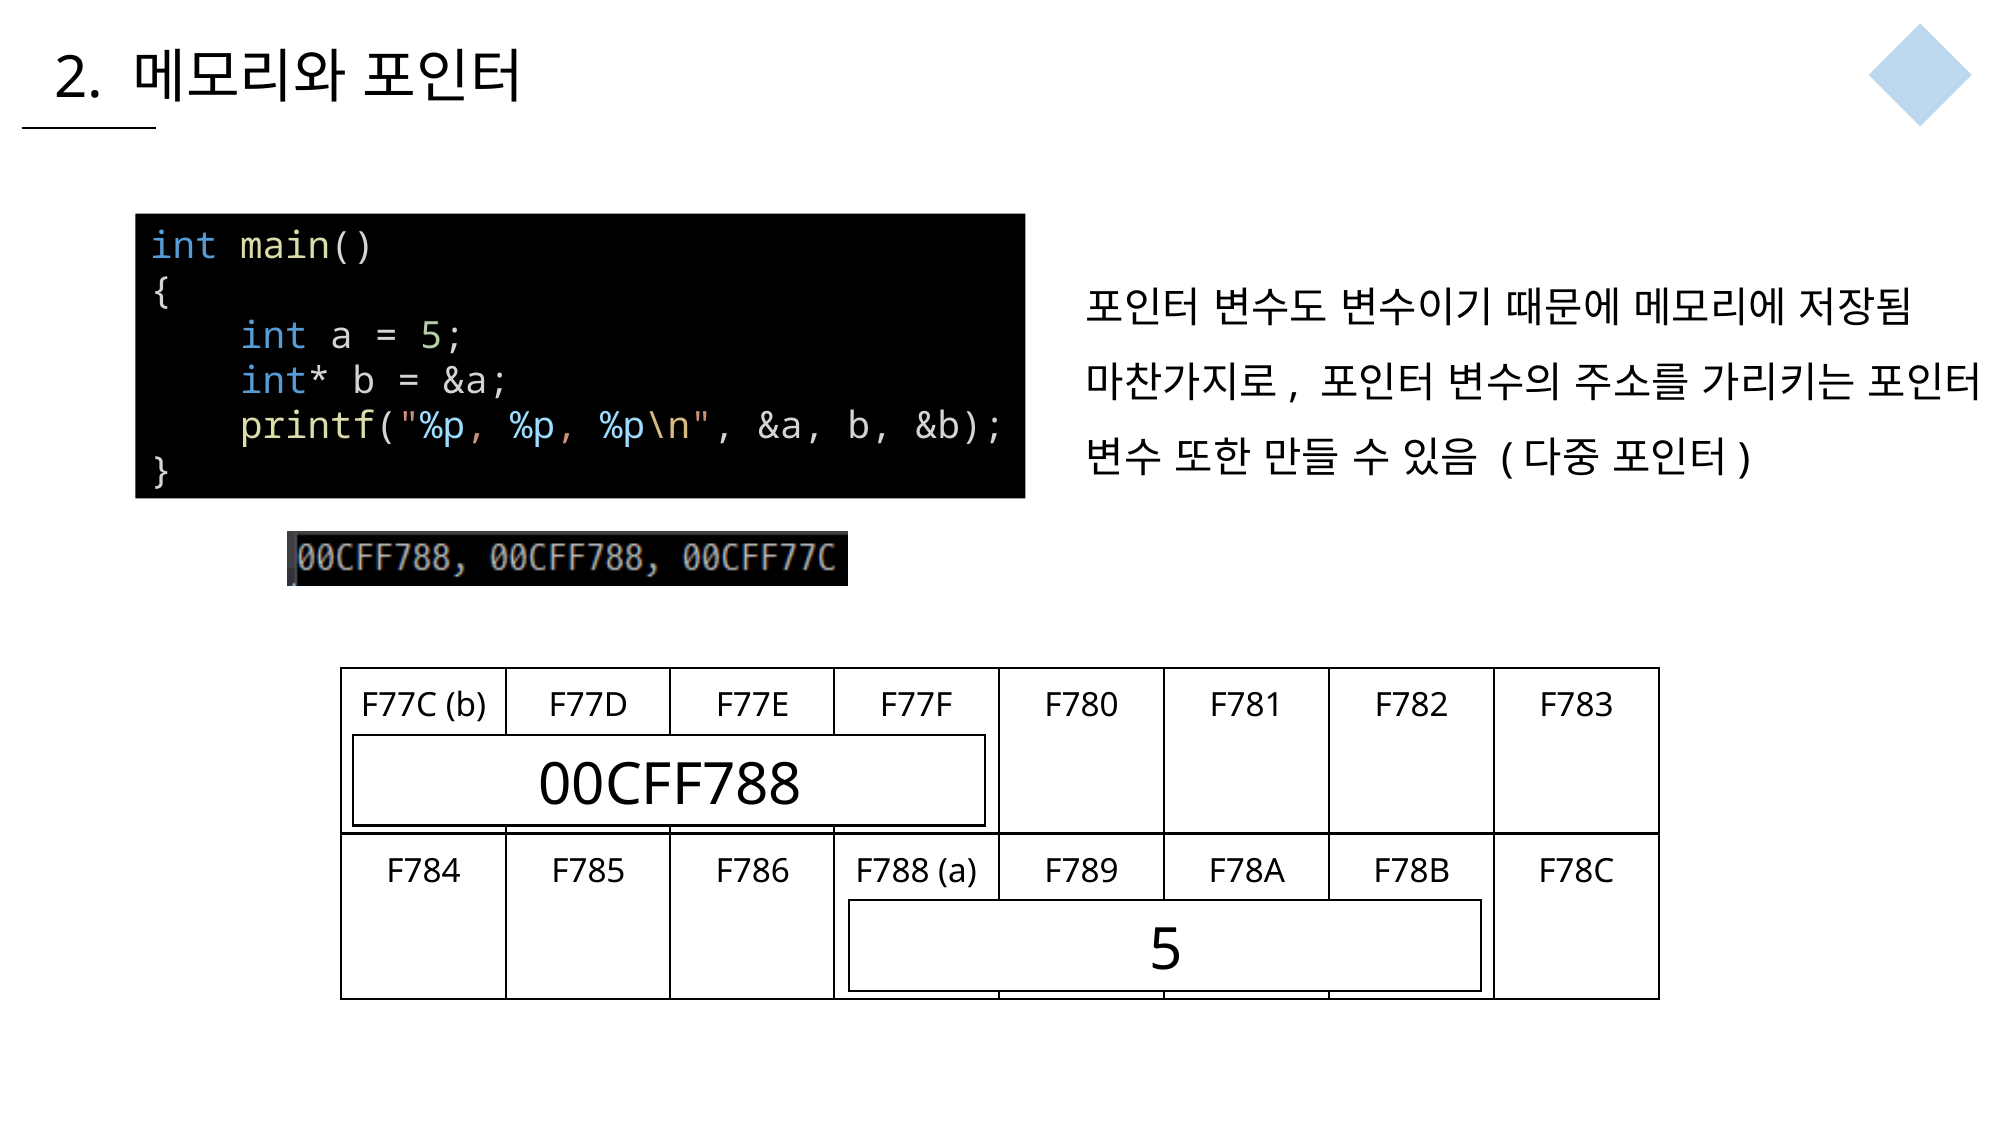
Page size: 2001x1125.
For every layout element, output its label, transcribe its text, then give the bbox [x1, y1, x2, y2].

text_box 포인터 변수도 변수이기 때문에 메모리에 저장됨 마찬가지로, 포인터 변수의 주소를 가리키는 포인터 변수 또한 만들 수 있음 (다중 포인터) [1071, 248, 1999, 488]
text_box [353, 734, 986, 826]
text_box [1164, 821, 1329, 900]
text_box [998, 655, 1164, 821]
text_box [998, 821, 1164, 900]
text_box 2. 메모리와 포인터 [39, 31, 539, 117]
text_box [1329, 821, 1493, 1000]
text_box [505, 826, 670, 1000]
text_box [1164, 655, 1329, 821]
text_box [670, 826, 833, 1000]
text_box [833, 655, 998, 821]
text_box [340, 655, 505, 821]
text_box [1493, 821, 1659, 1000]
text_box [1867, 21, 1974, 128]
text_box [1329, 655, 1493, 821]
text_box int main() { int a = 5; int* b = &a; printf("%p, %p, %p\n", &a, b, &b); } [135, 213, 1026, 499]
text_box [505, 655, 670, 734]
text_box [848, 900, 1481, 991]
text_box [1493, 655, 1659, 821]
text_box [833, 821, 998, 1000]
picture [287, 531, 848, 586]
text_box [1164, 991, 1329, 1000]
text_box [340, 821, 505, 1000]
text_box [670, 655, 833, 734]
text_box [998, 991, 1164, 1000]
